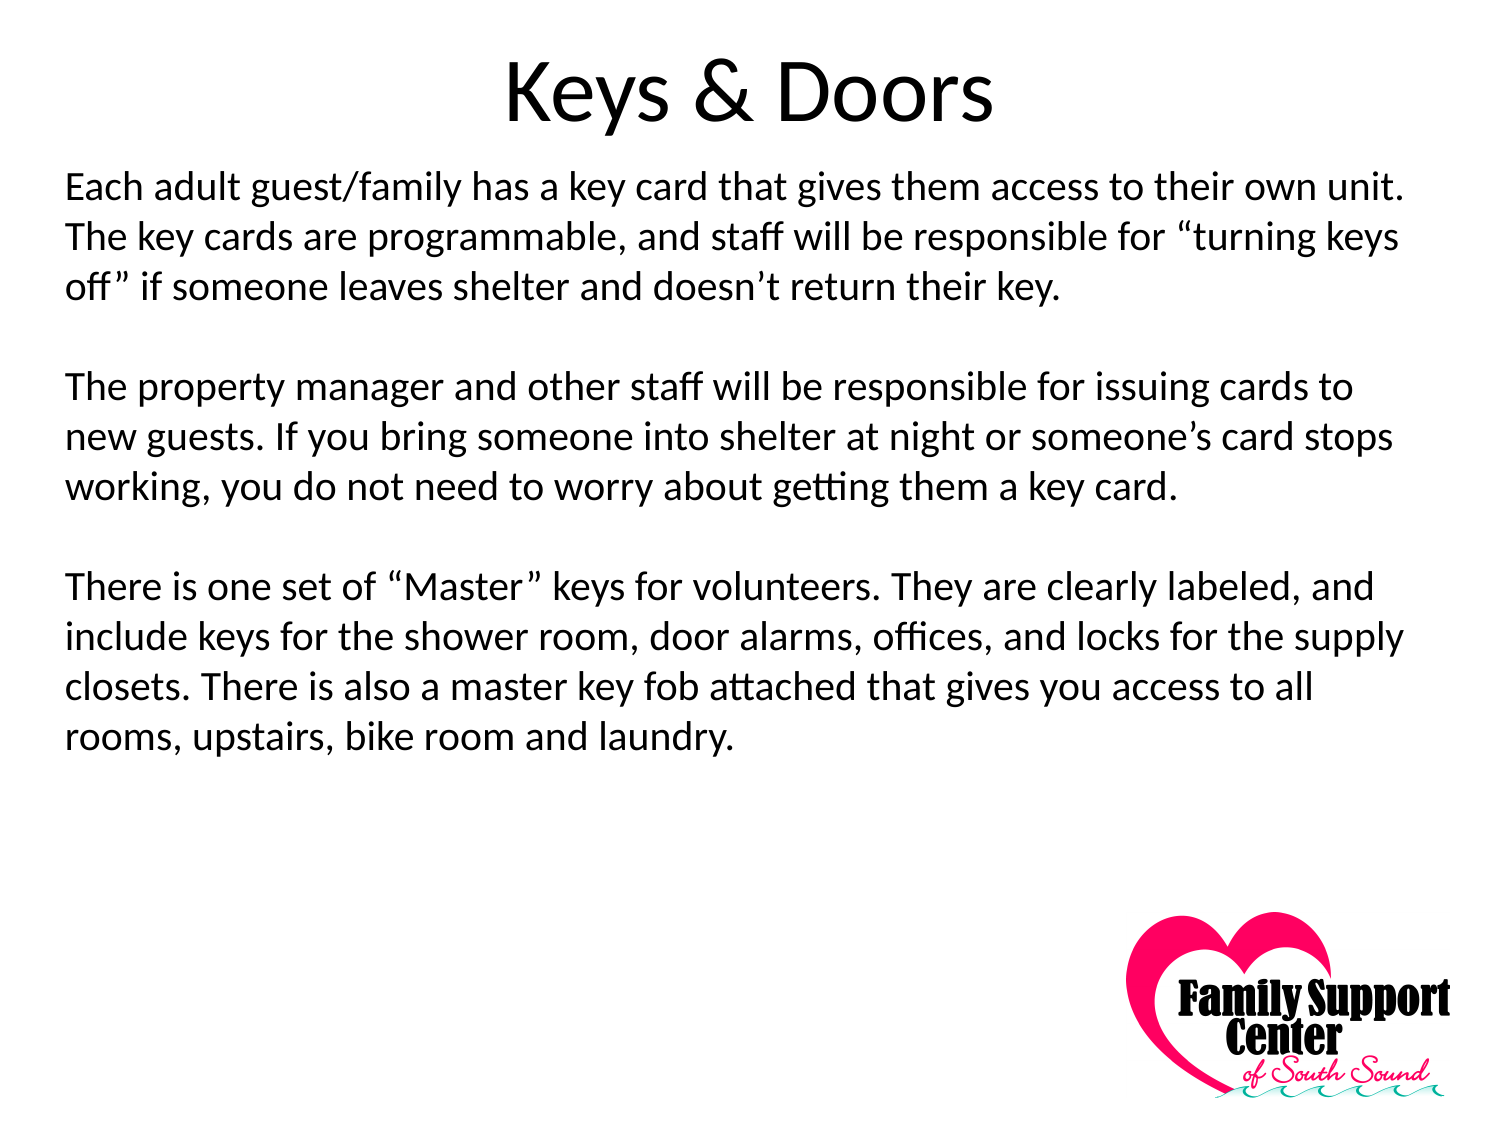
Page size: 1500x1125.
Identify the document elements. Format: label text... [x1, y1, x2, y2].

title Keys & Doors [75, 0, 1425, 151]
text_box Each adult guest/family has a key card that gives them access to their own unit. The key cards are programmable, and staff will be responsible for “turning keys off” if someone leaves shelter and doesn’t return their key. The property manager and other staff will be responsible for issuing cards to new guests. If you bring someone into shelter at night or someone’s card stops working, you do not need to worry about getting them a key card. There is one set of “Master” keys for volunteers. They are clearly labeled, and include keys for the shower room, door alarms, offices, and locks for the supply closets. There is also a master key fob attached that gives you access to all rooms, upstairs, bike room and laundry. [50, 151, 1450, 817]
picture [1125, 912, 1451, 1098]
